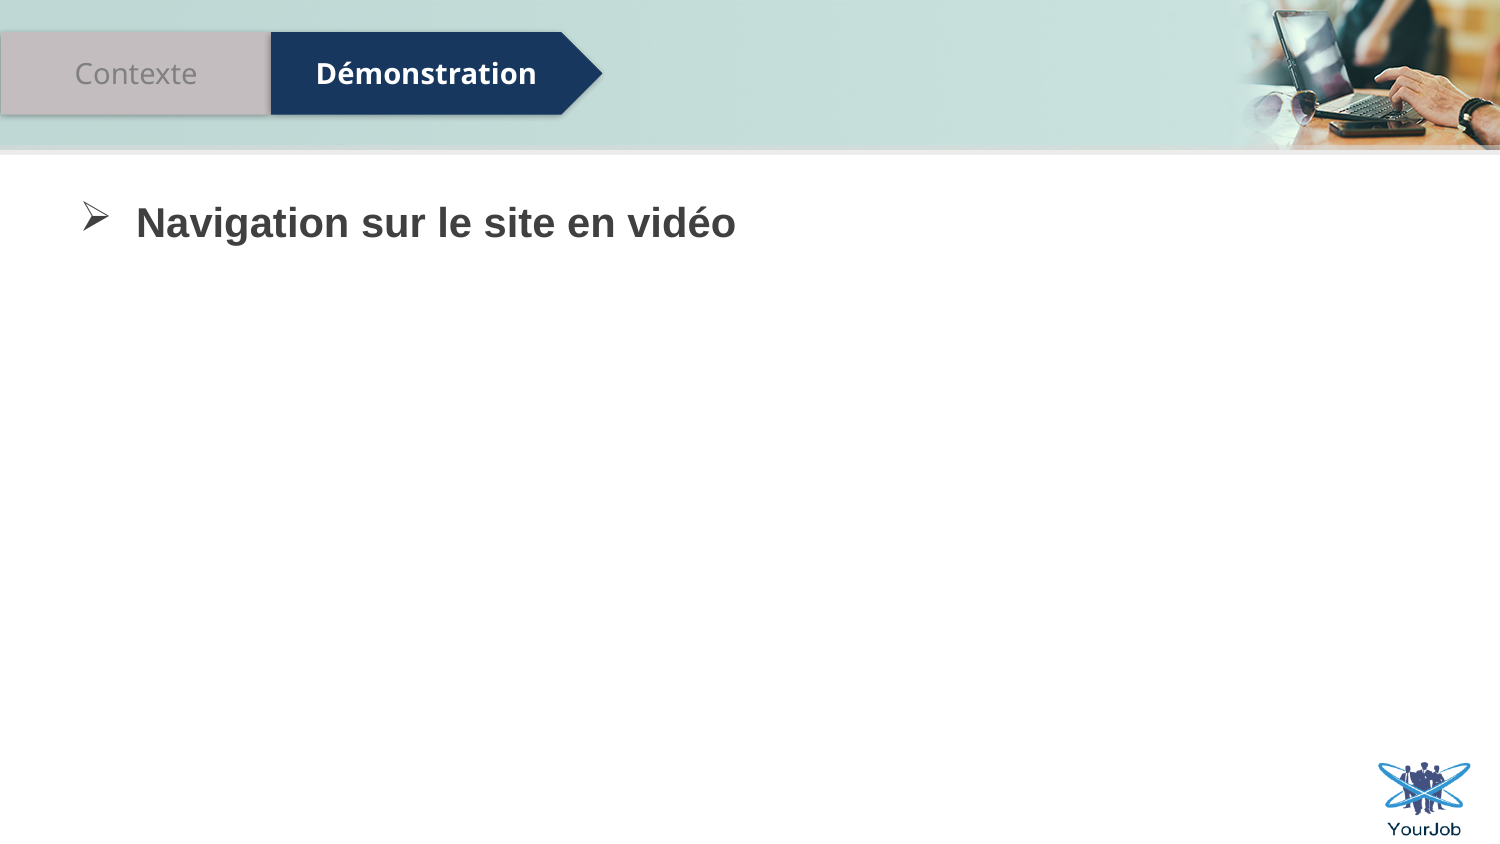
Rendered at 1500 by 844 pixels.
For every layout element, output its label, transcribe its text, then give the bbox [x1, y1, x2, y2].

text_box Contexte [0, 29, 267, 118]
title Navigation sur le site en vidéo [64, 185, 762, 257]
text_box Démonstration [268, 28, 606, 118]
picture [0, 0, 1500, 844]
